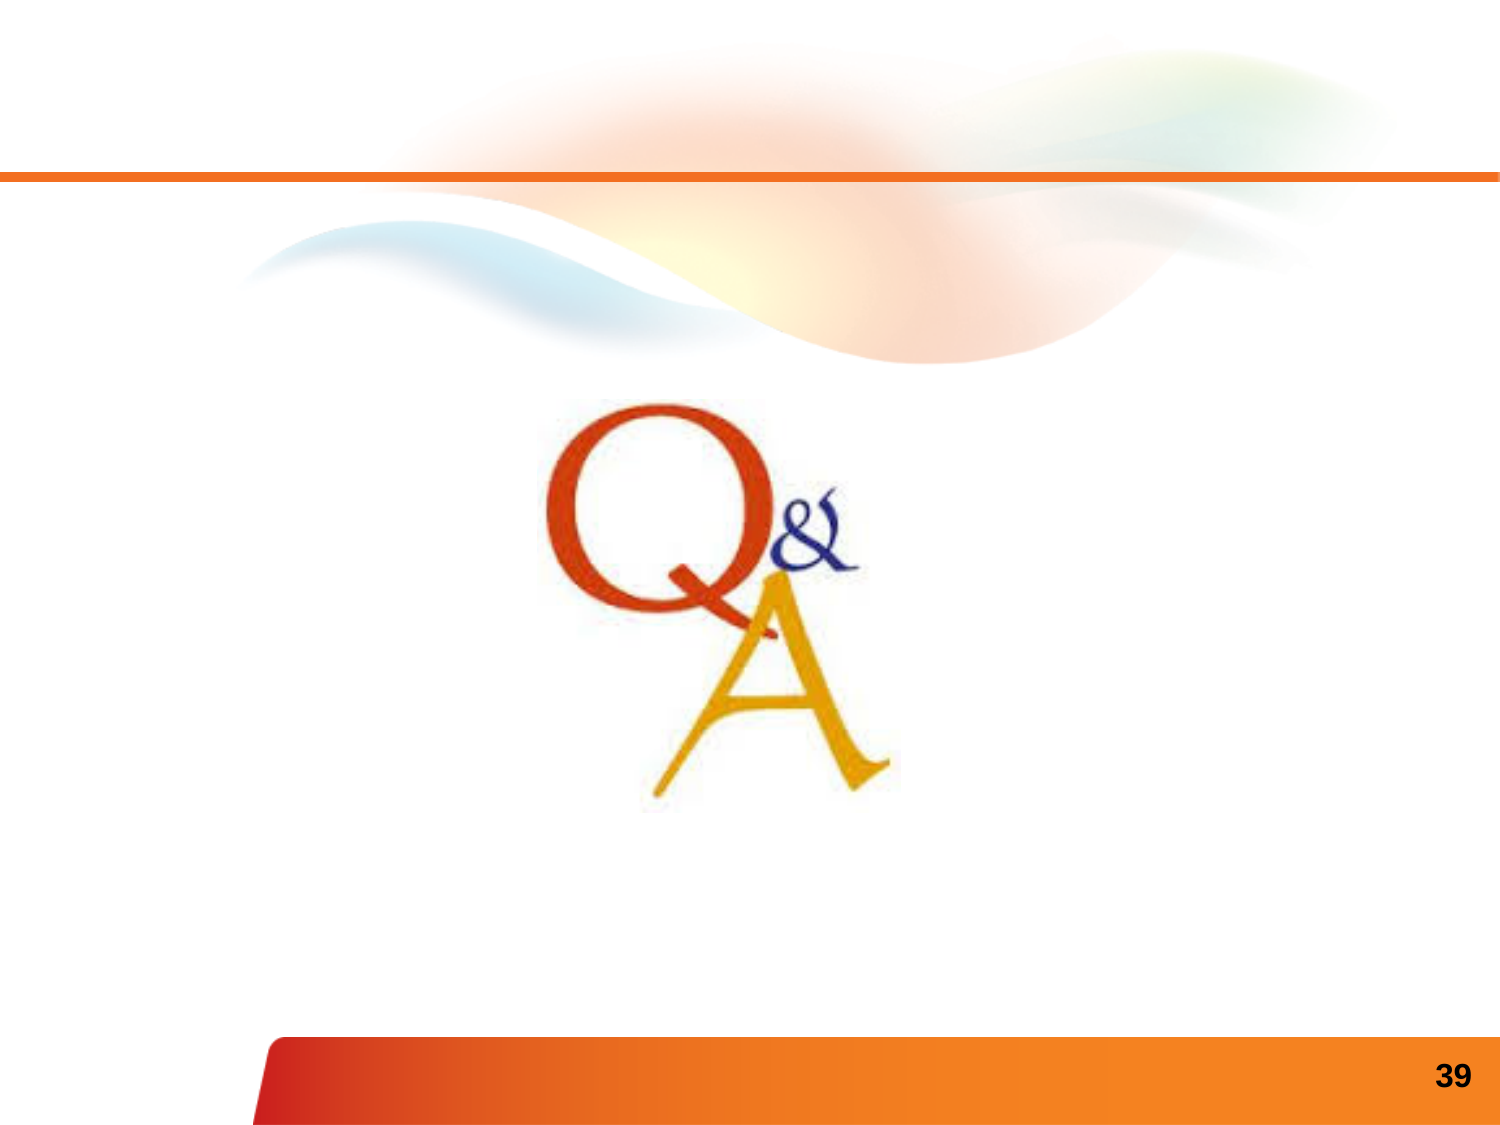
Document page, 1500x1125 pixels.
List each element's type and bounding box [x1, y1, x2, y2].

picture [253, 1037, 1500, 1125]
picture [0, 0, 1500, 813]
